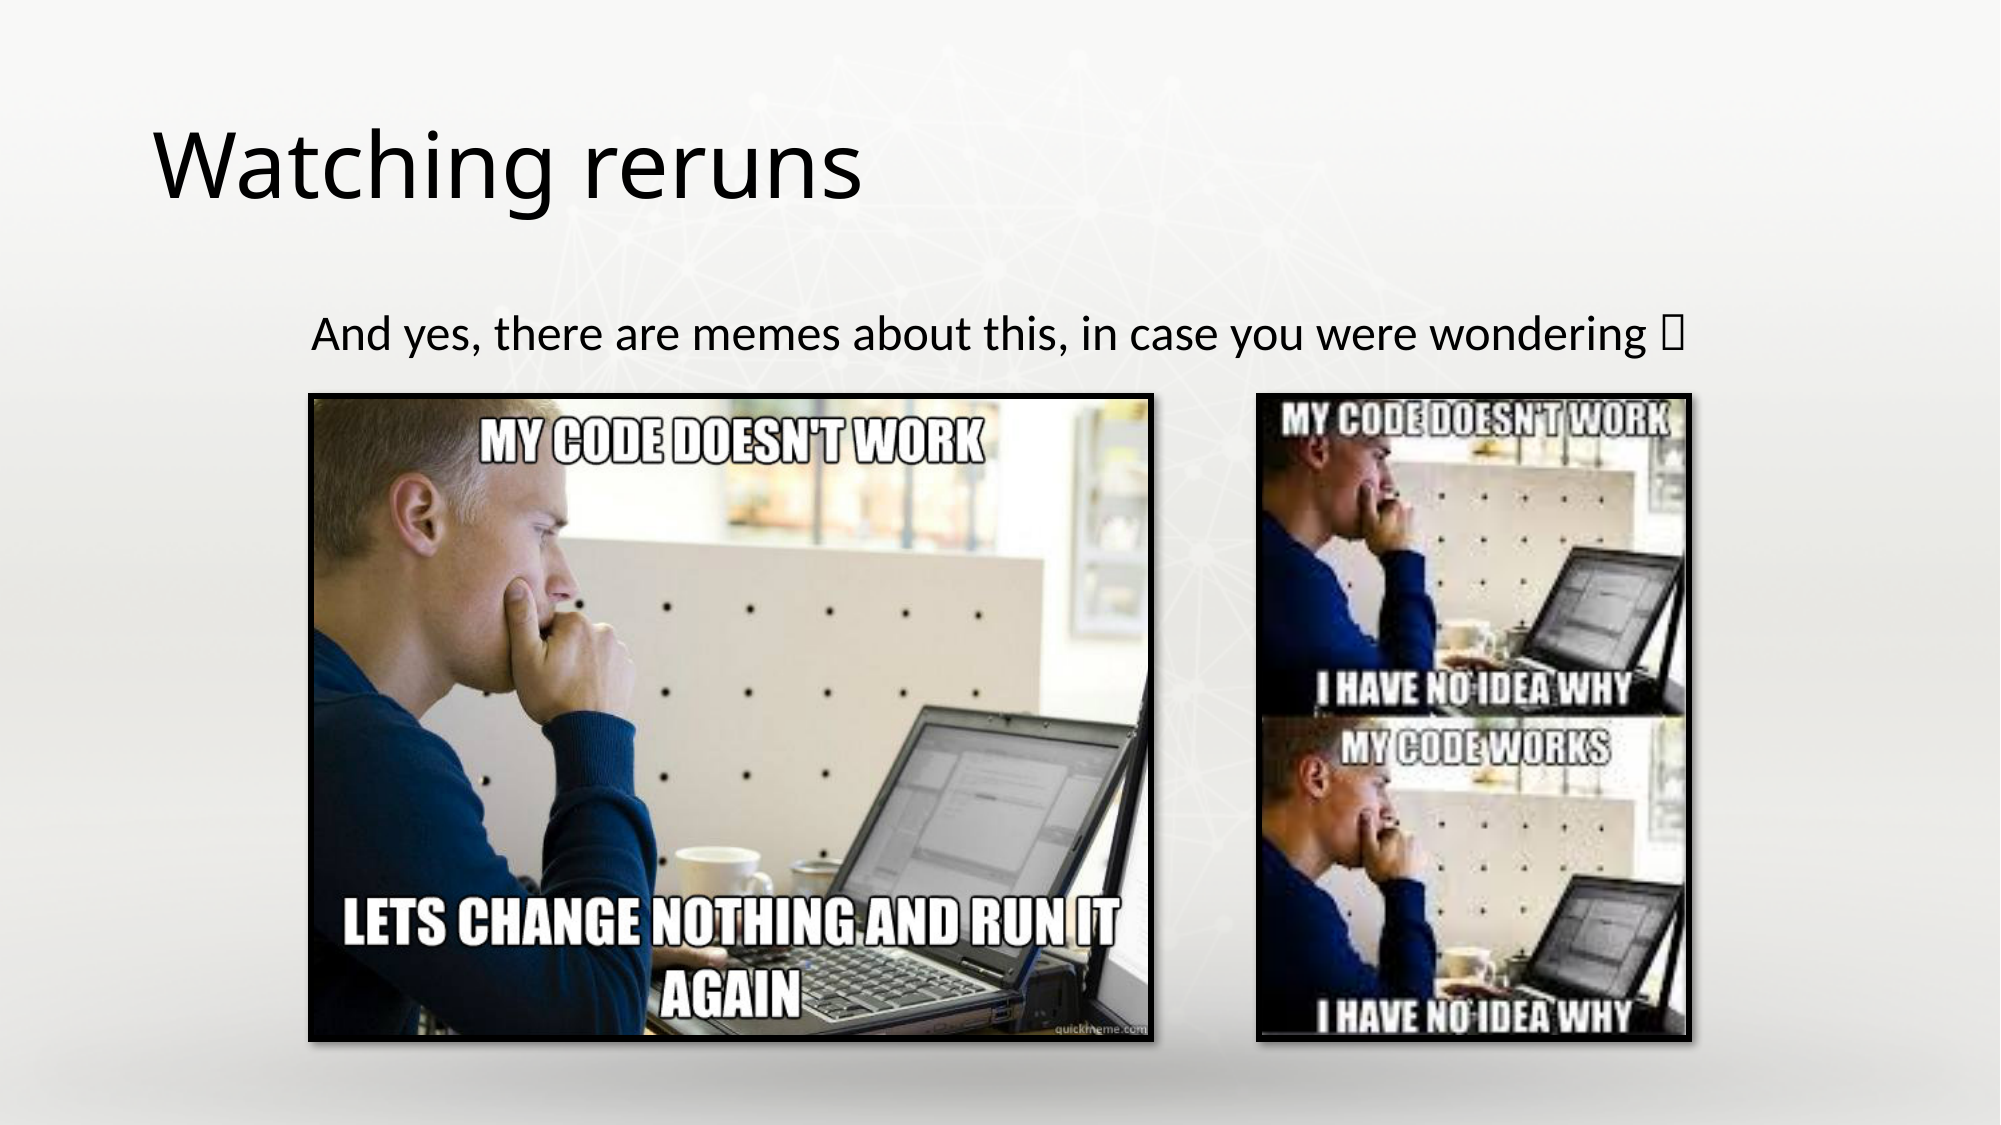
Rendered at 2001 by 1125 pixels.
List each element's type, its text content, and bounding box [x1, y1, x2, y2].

title Watching reruns [137, 59, 1863, 278]
list And yes, there are memes about this, in case you were wondering  [137, 299, 1863, 1014]
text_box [314, 398, 1686, 1036]
